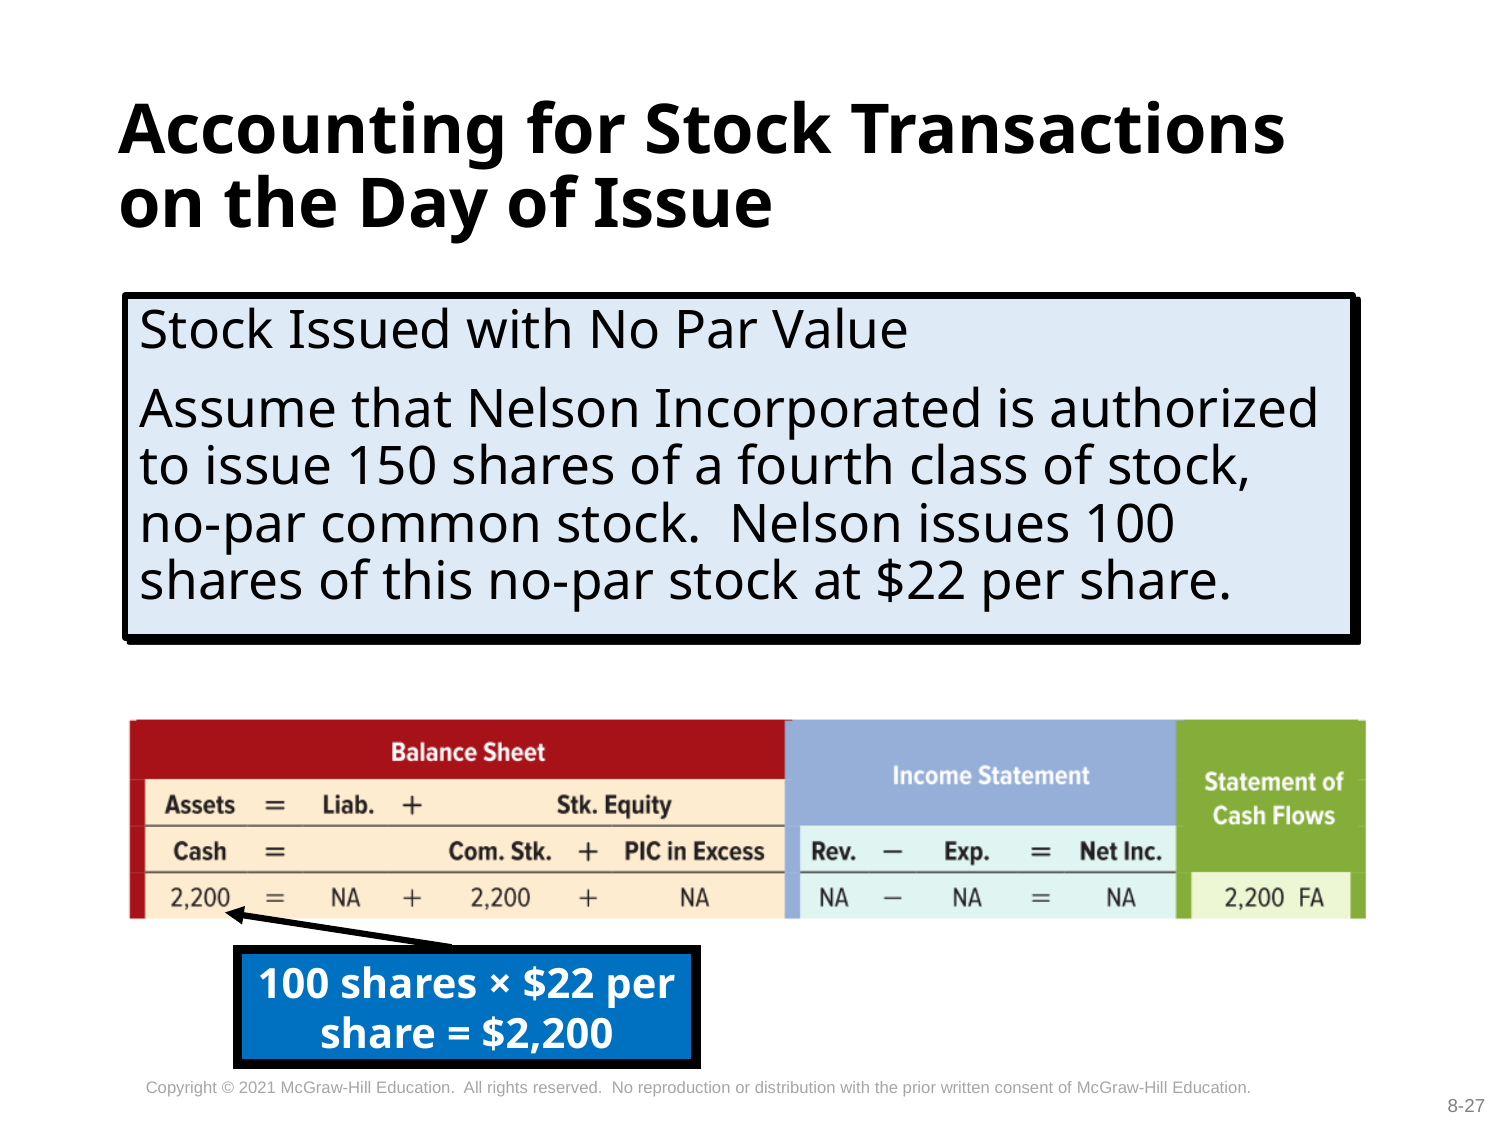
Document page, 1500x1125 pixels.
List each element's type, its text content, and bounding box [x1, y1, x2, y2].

list Stock Issued with No Par Value Assume that Nelson Incorporated is authorized to issue 150 shares of a fourth class of stock, no-par common stock. Nelson issues 100 shares of this no-par stock at $22 per share. [125, 295, 1353, 638]
title Accounting for Stock Transactions on the Day of Issue [103, 59, 1397, 278]
picture [124, 712, 1376, 929]
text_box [224, 912, 697, 1066]
